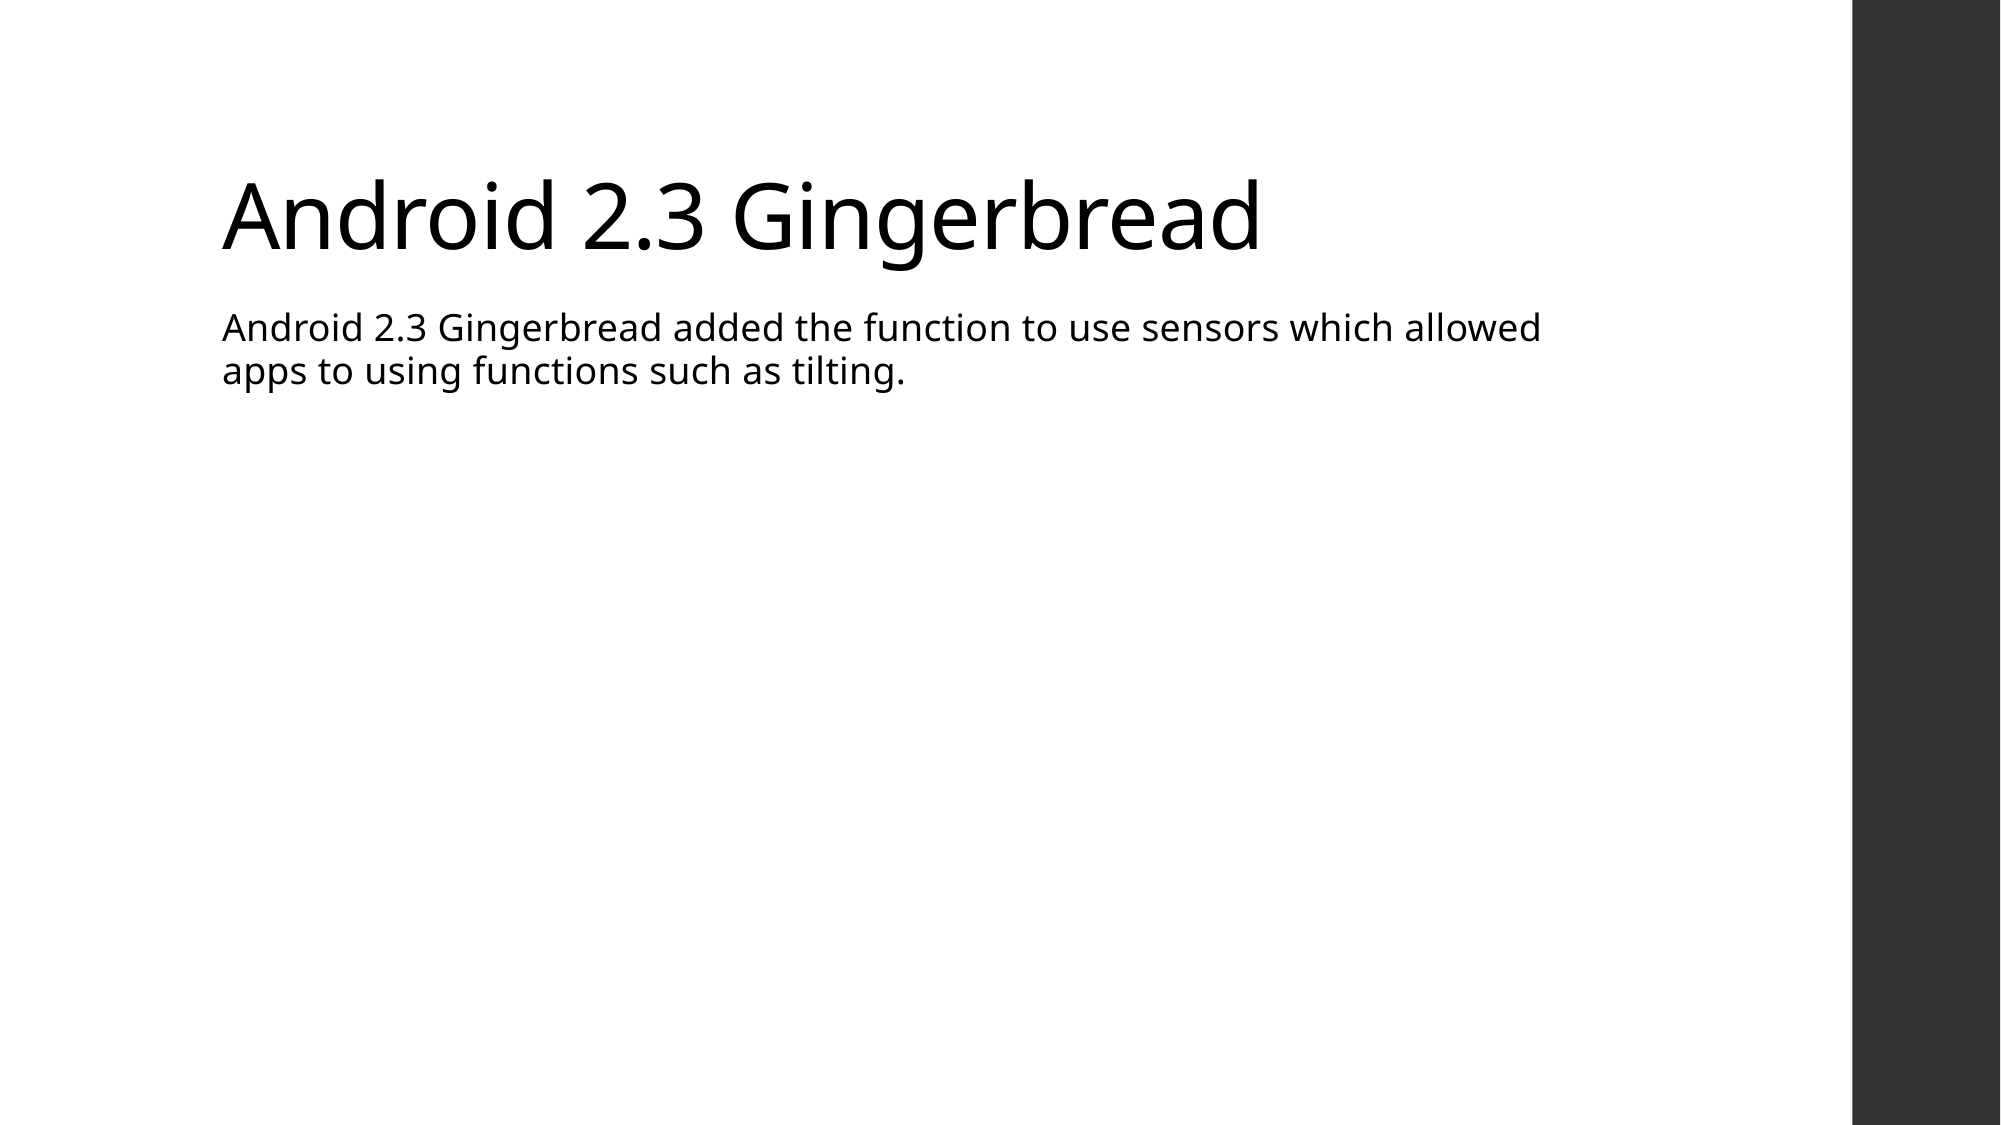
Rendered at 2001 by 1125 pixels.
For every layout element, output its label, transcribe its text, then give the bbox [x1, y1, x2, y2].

title Android 2.3 Gingerbread [206, 60, 1797, 278]
list Android 2.3 Gingerbread added the function to use sensors which allowed apps to using functions such as tilting. [206, 299, 1617, 1014]
